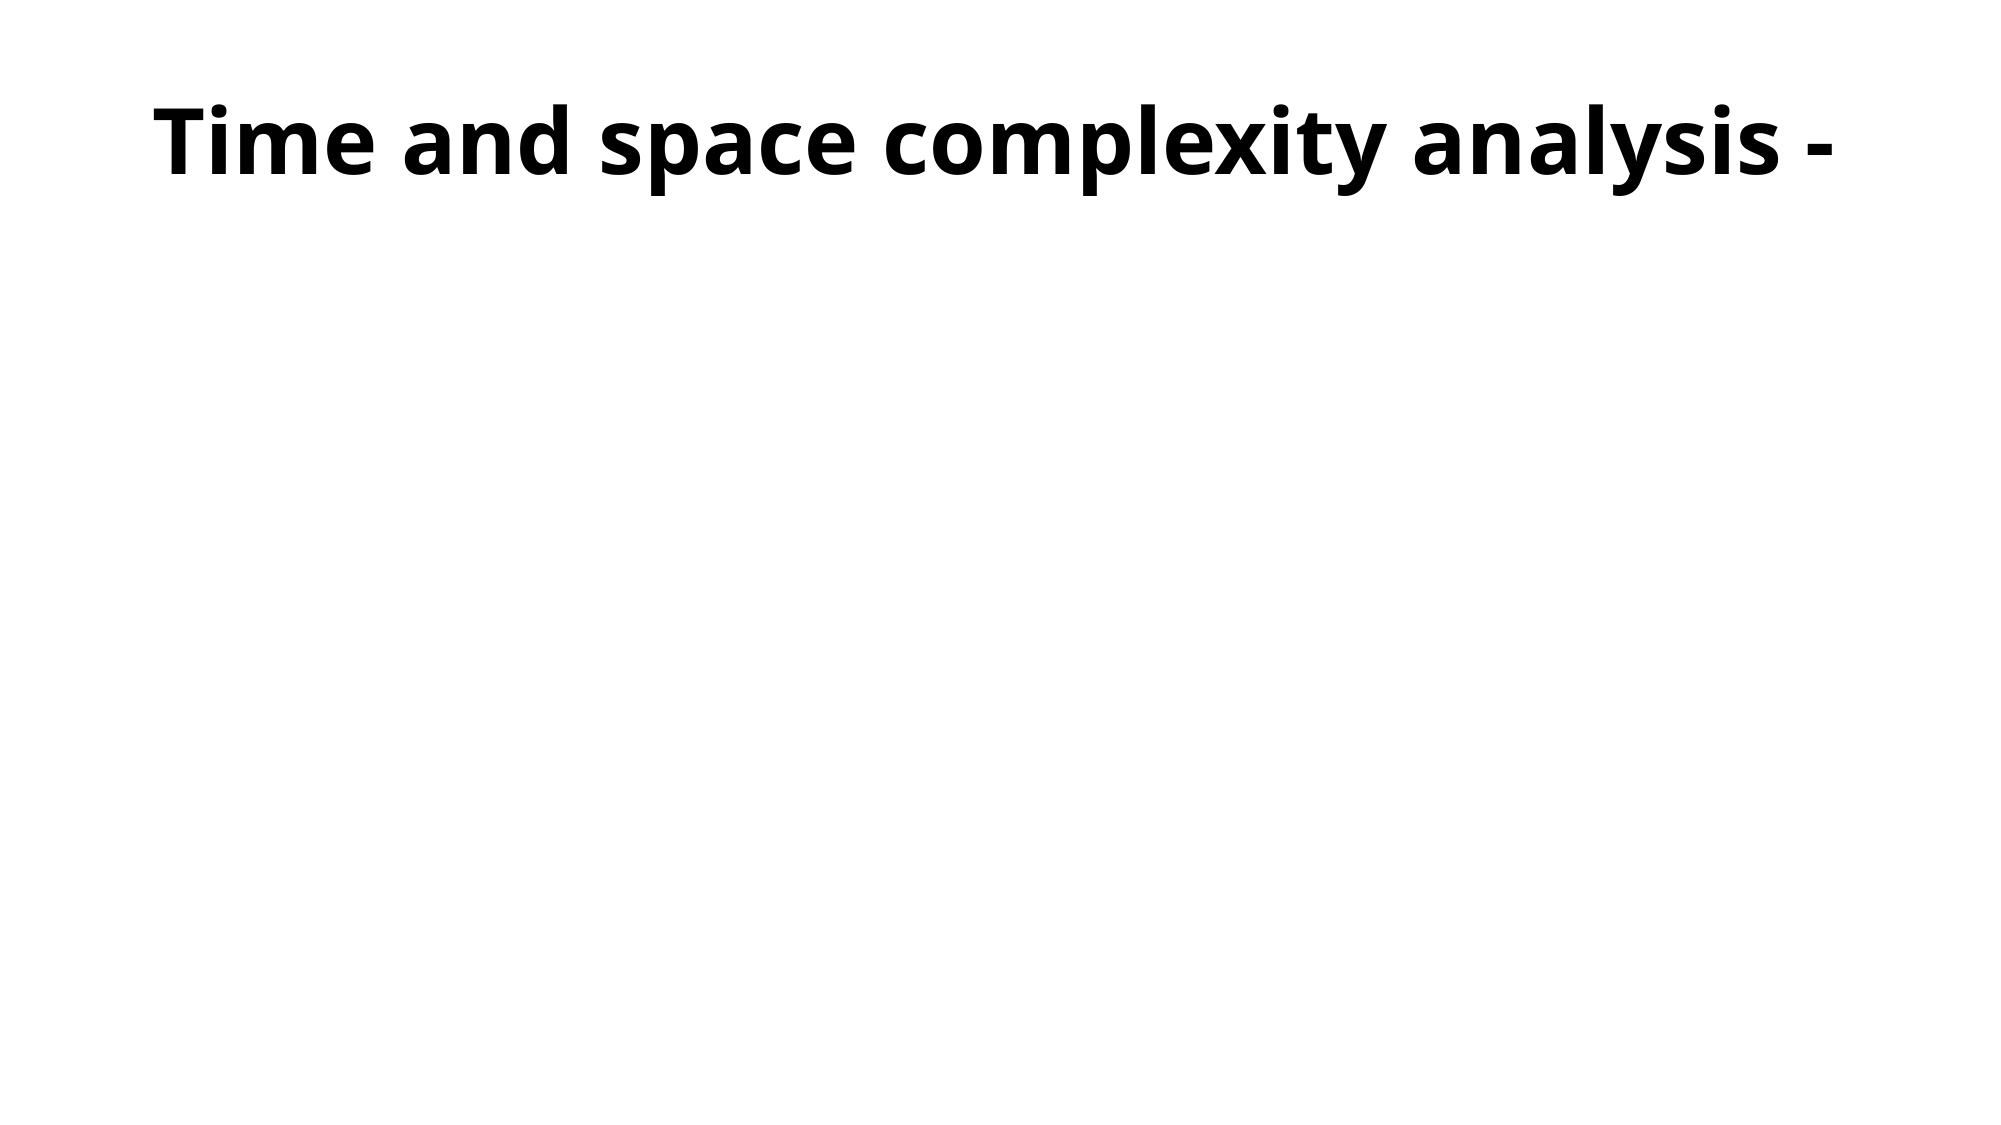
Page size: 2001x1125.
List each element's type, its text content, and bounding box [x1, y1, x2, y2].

title Time and space complexity analysis - [137, 59, 1863, 339]
